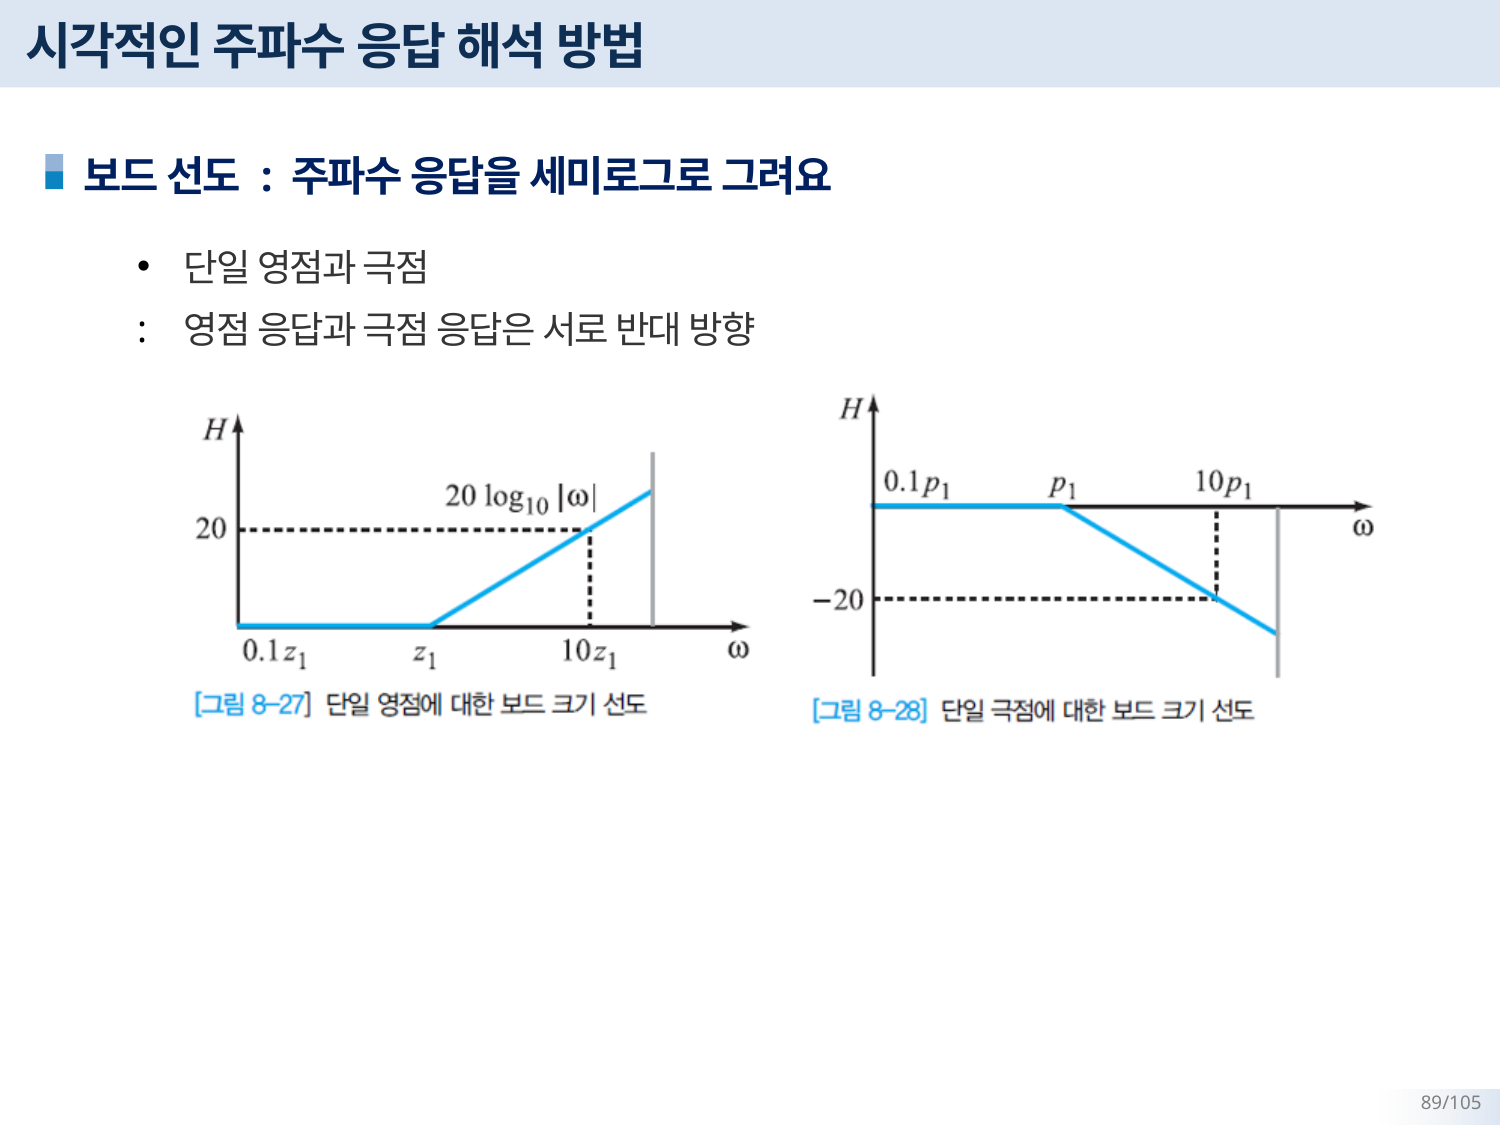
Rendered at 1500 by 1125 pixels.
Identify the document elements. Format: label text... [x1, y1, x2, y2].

picture [170, 379, 1393, 749]
text_box 단일 영점과 극점 영점 응답과 극점 응답은 서로 반대 방향 [122, 231, 1382, 730]
title 시각적인 주파수 응답 해석 방법 [10, 5, 1288, 84]
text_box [45, 136, 1450, 204]
